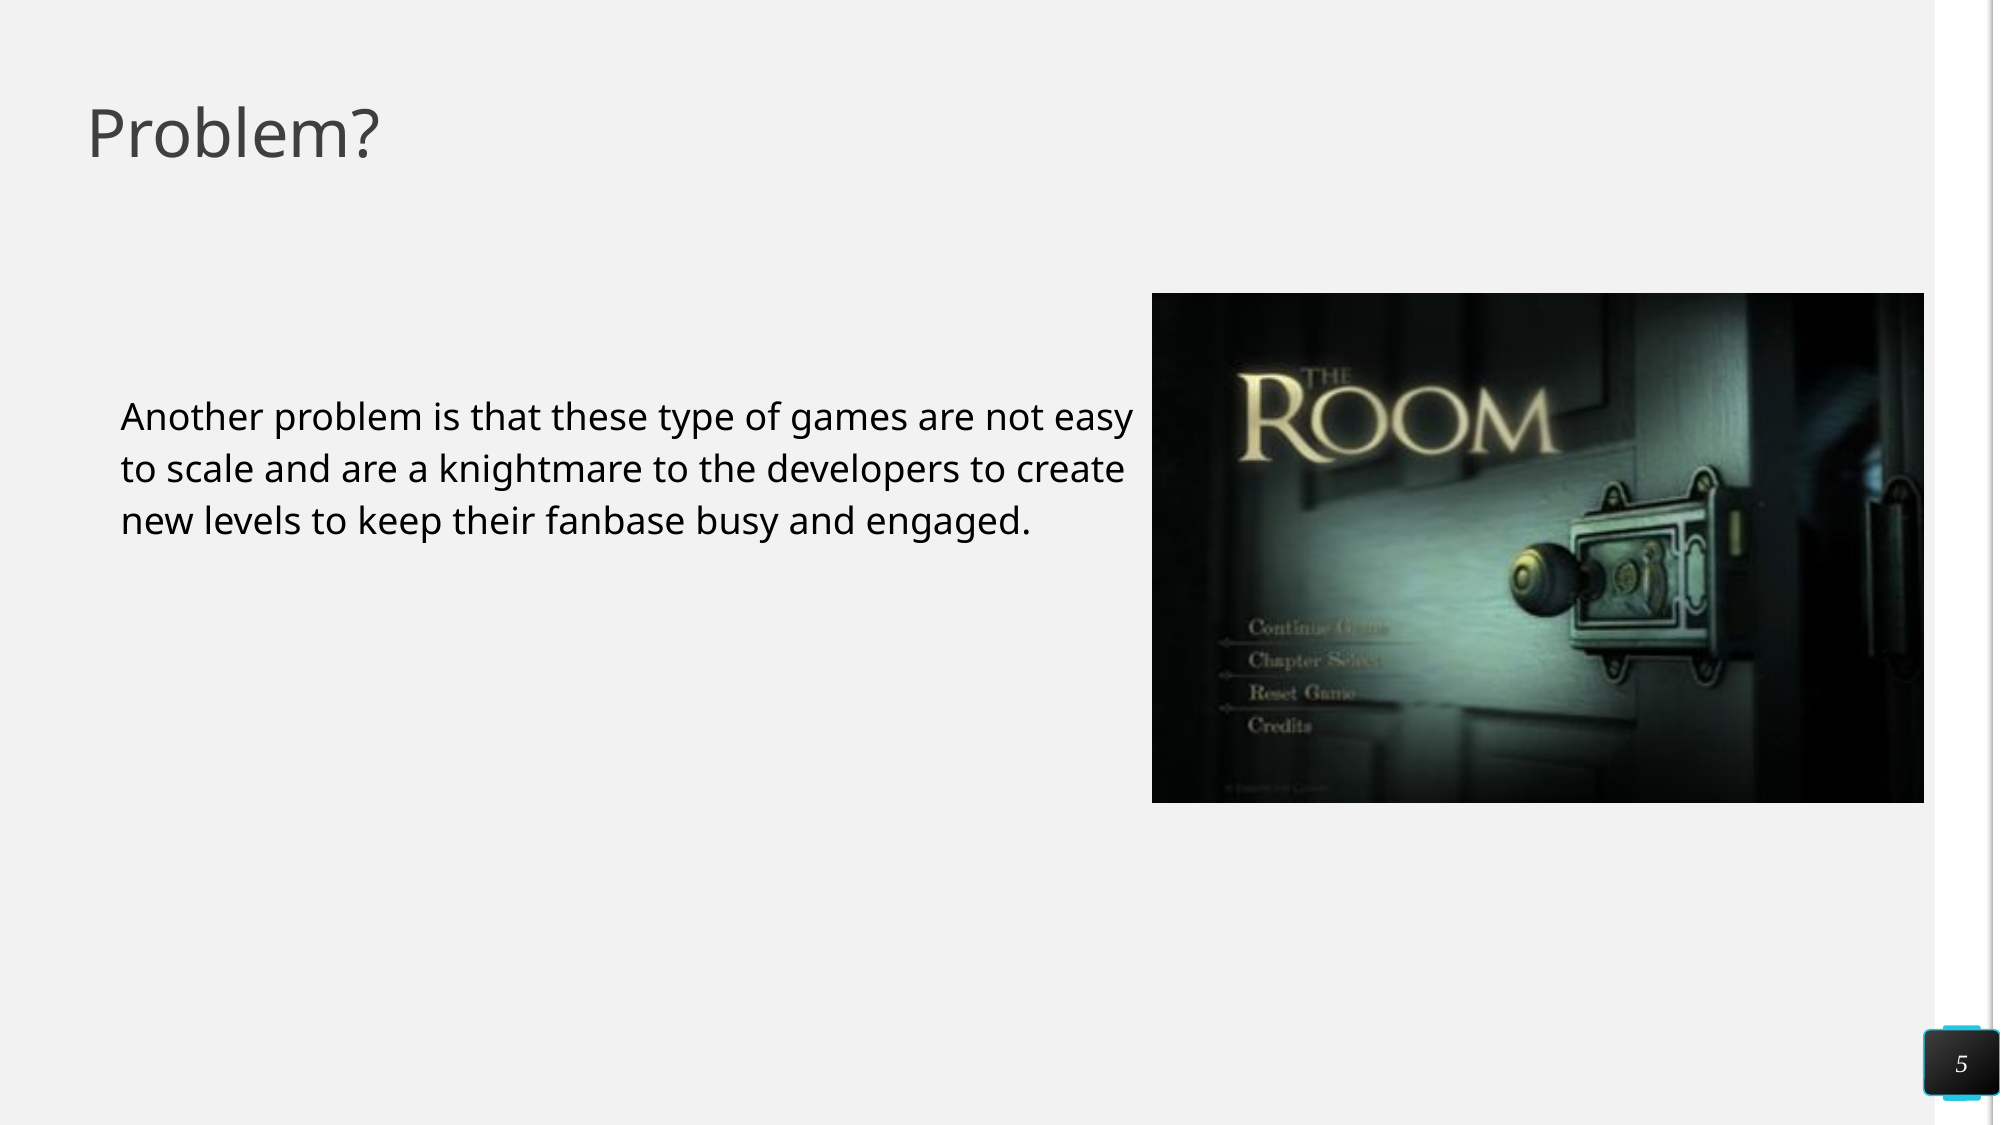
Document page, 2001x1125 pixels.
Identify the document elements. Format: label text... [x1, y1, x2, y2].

slide_number ‹#› [1922, 1028, 2000, 1097]
text_box Problem? [86, 100, 984, 172]
picture [1151, 293, 1924, 804]
text_box Another problem is that these type of games are not easy to scale and are a knightmare to the developers to create new levels to keep their fanbase busy and engaged. [105, 371, 1153, 881]
